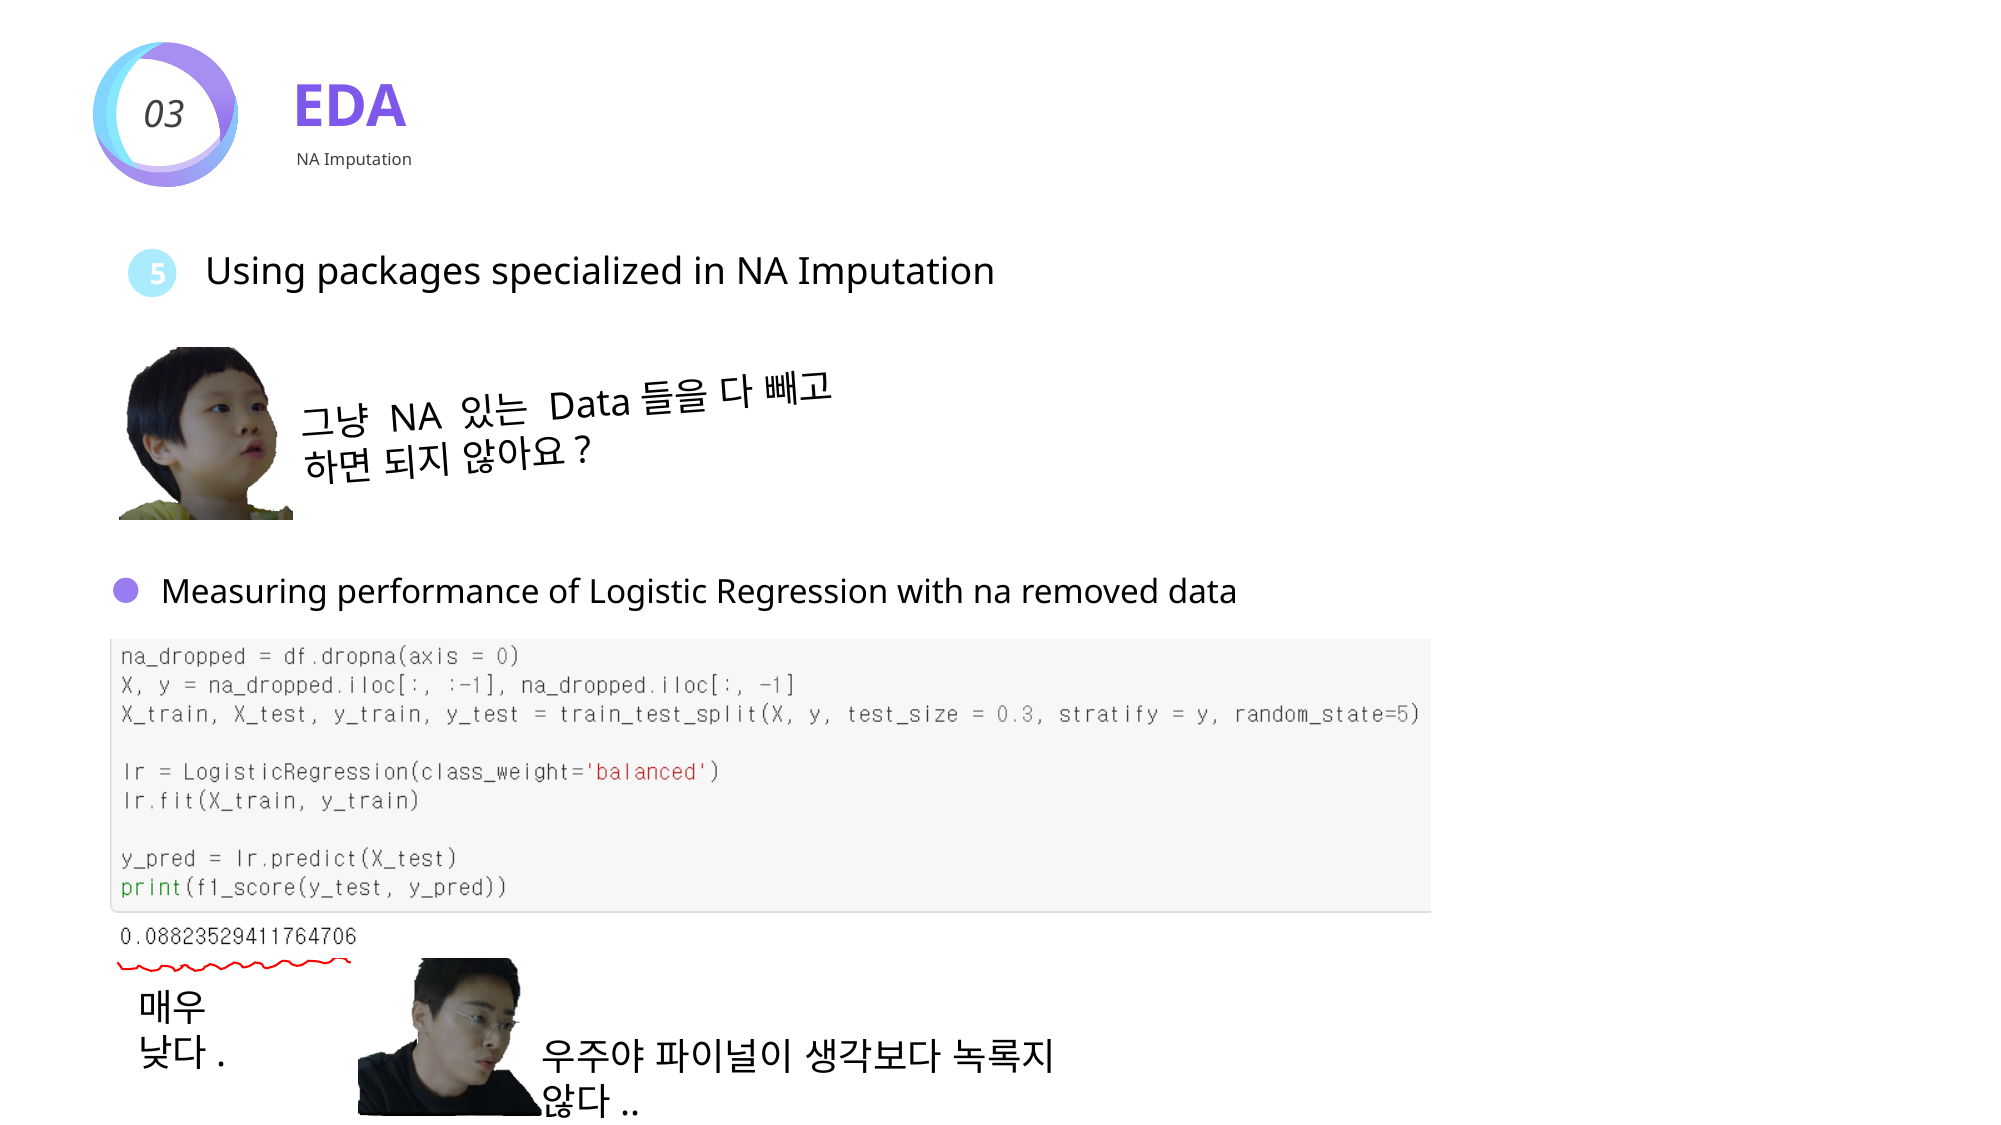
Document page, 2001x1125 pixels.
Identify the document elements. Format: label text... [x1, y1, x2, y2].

text_box [113, 577, 137, 603]
text_box 매우 낮다. [123, 976, 291, 1082]
text_box 5 [127, 247, 178, 299]
picture [109, 639, 1431, 1116]
text_box 우주야 파이널이 생각보다 녹록지 않다.. [527, 1025, 1134, 1125]
text_box 그냥 NA 있는 Data들을 다 빼고 하면 되지 않아요? [293, 350, 896, 500]
picture [118, 347, 293, 520]
text_box Measuring performance of Logistic Regression with na removed data [137, 562, 1412, 618]
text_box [83, 16, 248, 205]
text_box EDA NA Imputation [277, 26, 900, 176]
text_box [116, 958, 351, 972]
text_box Using packages specialized in NA Imputation [190, 239, 1137, 300]
